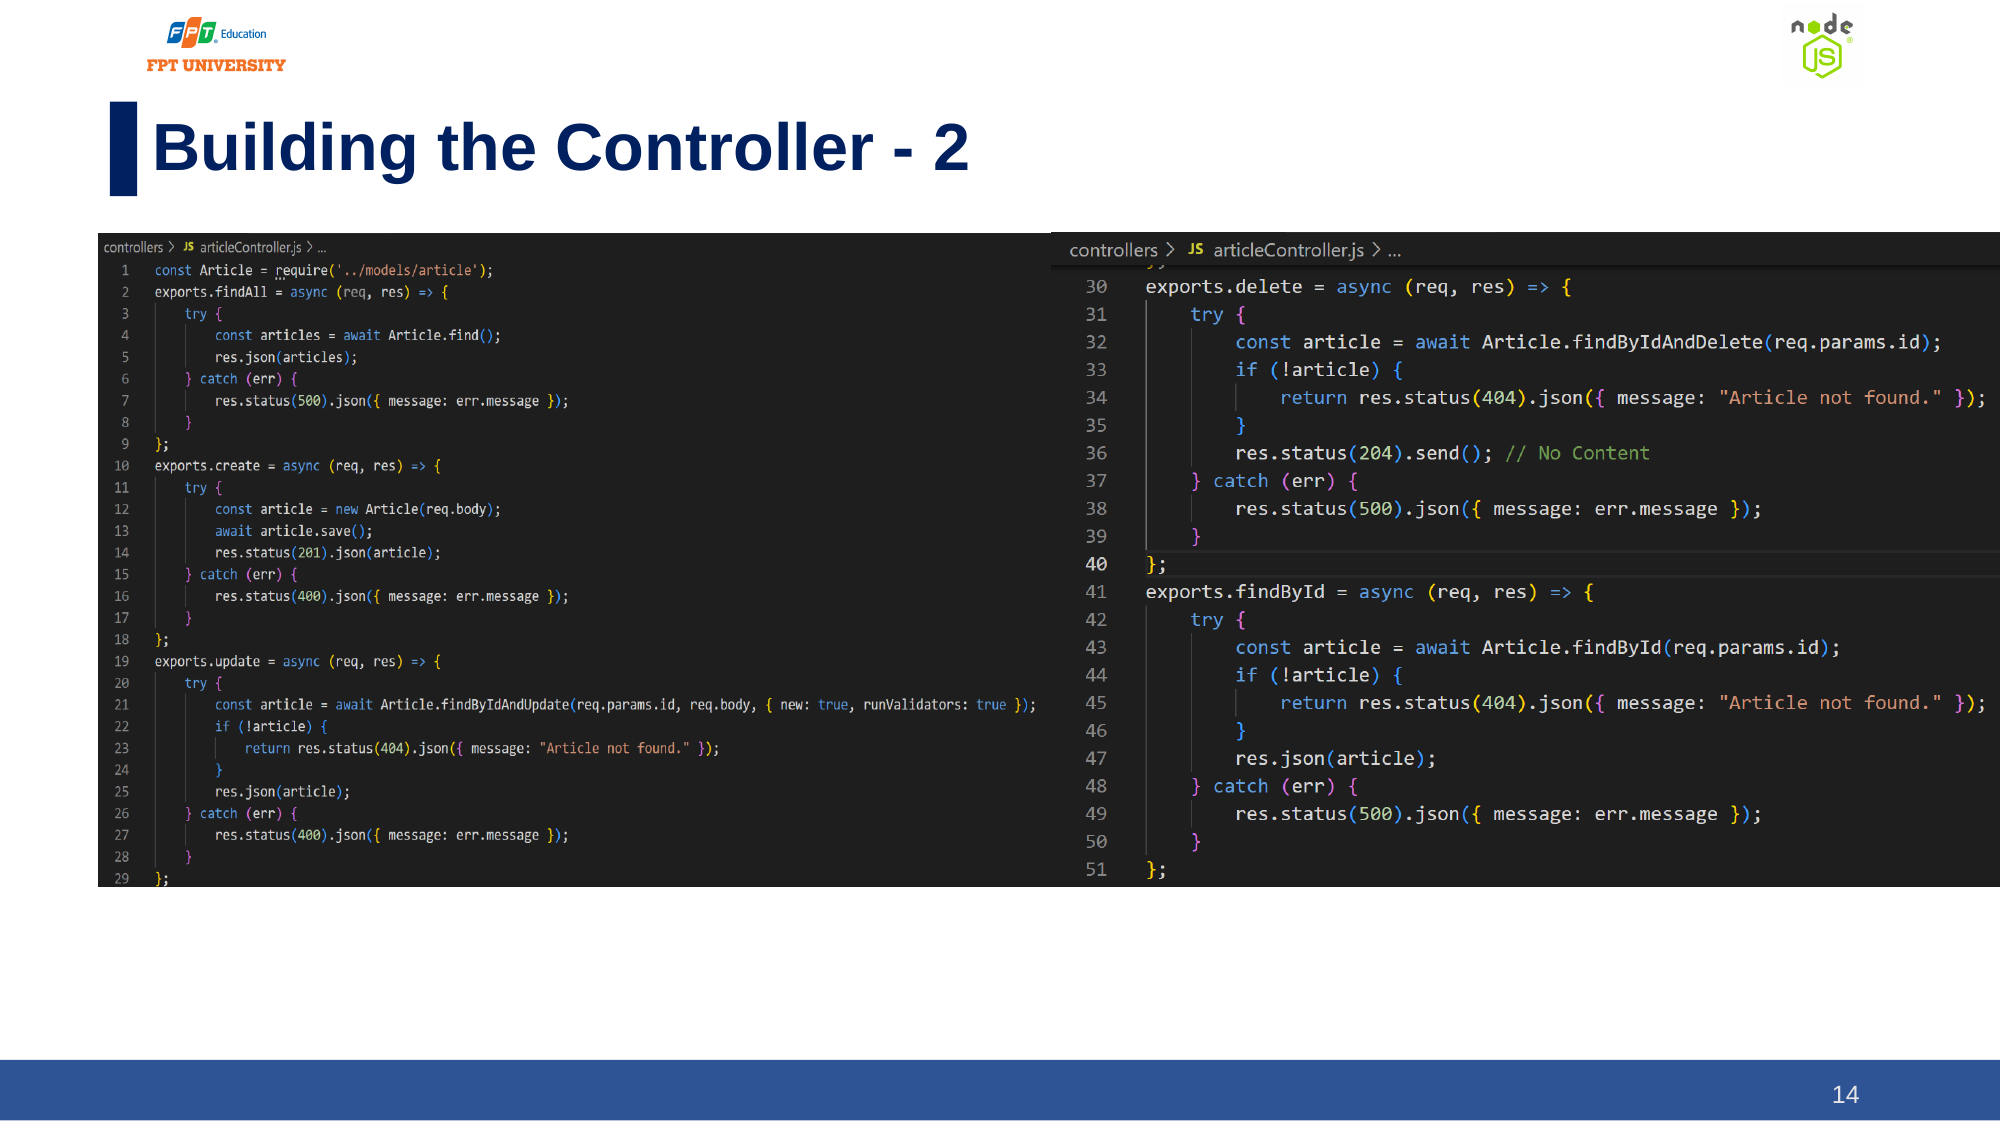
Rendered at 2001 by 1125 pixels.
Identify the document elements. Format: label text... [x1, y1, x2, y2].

slide_number ‹#› [1424, 1063, 1875, 1123]
picture [1781, 4, 1863, 86]
picture [98, 232, 2000, 888]
picture [137, 1, 291, 86]
title Building the Controller - 2 [137, 101, 1650, 197]
